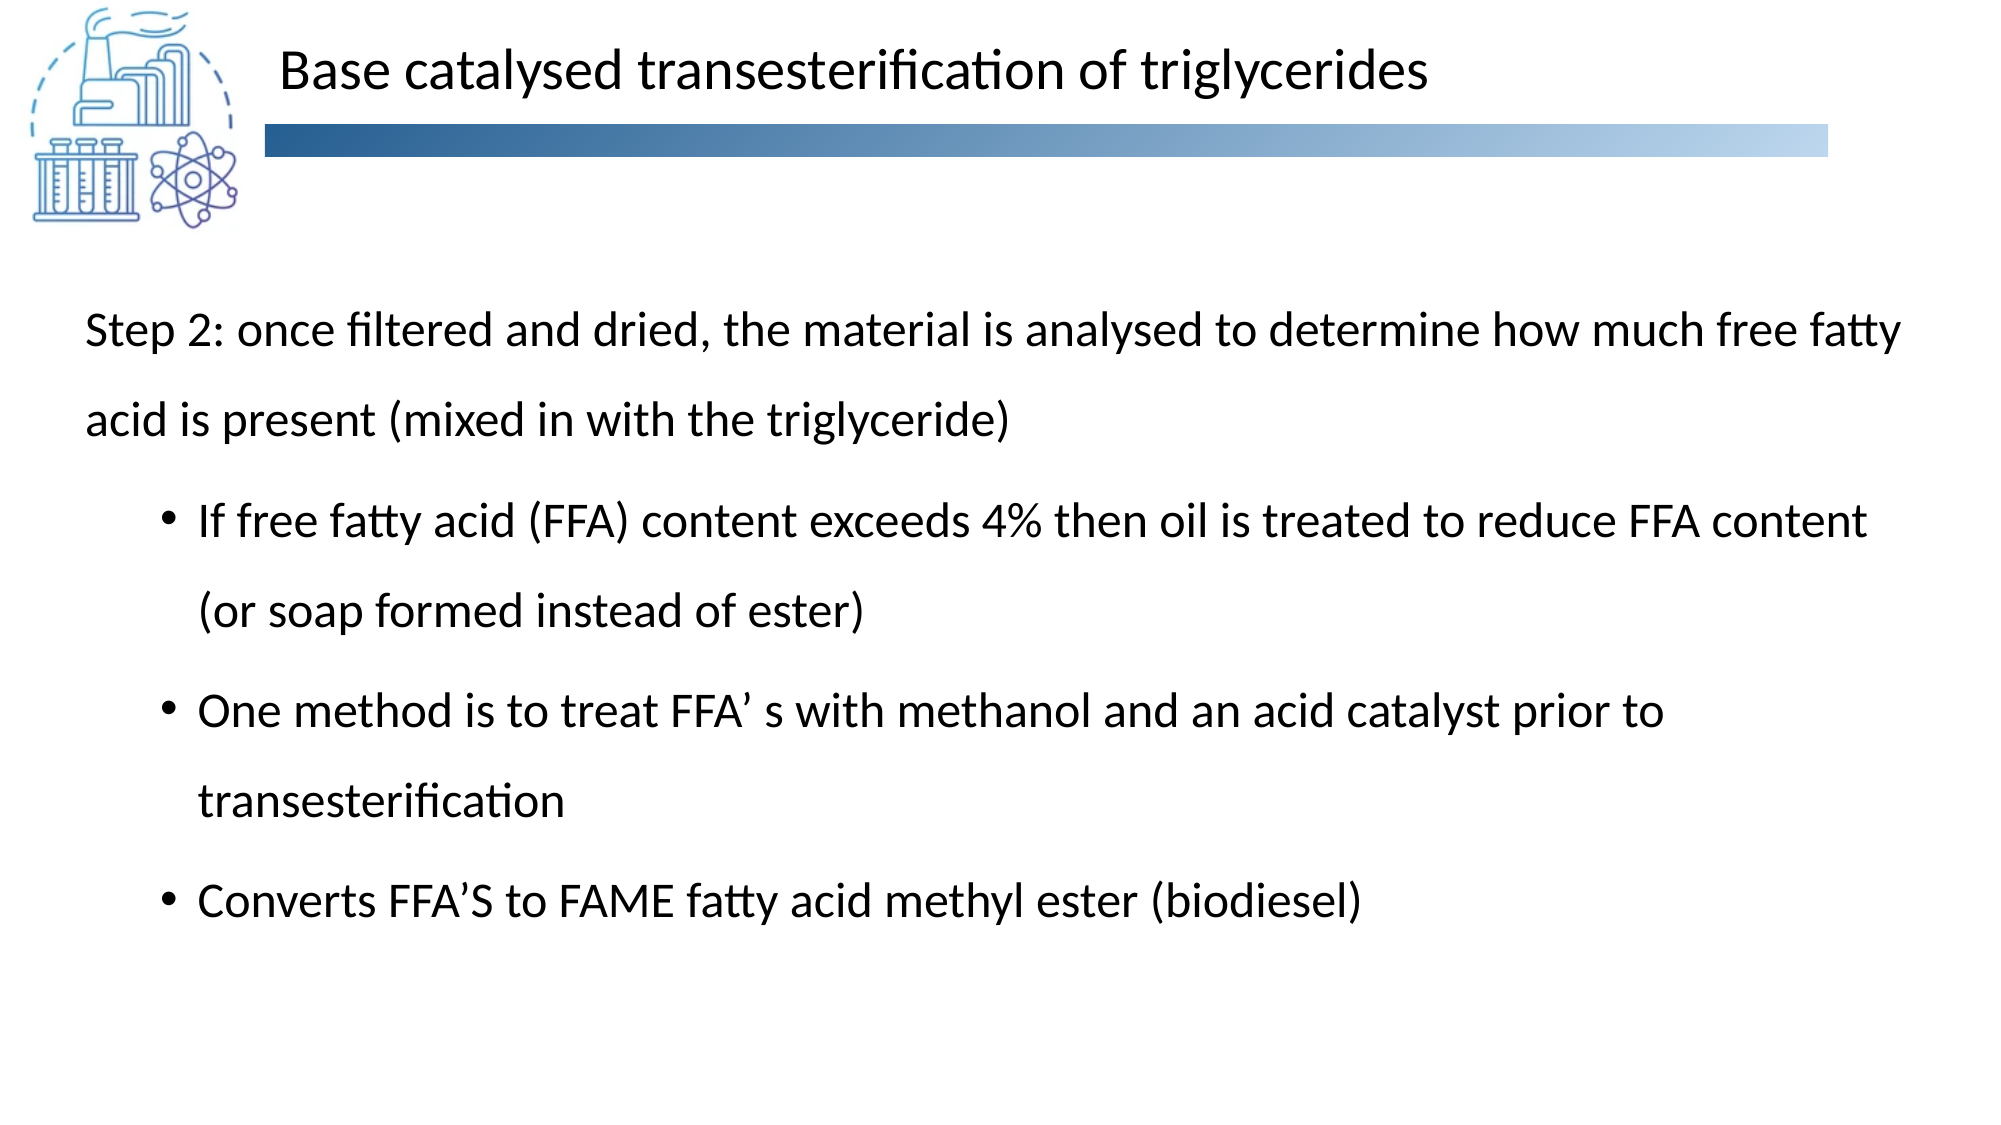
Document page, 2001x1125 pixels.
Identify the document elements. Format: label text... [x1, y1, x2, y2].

text_box [265, 123, 1829, 158]
picture [0, 0, 265, 236]
text_box Base catalysed transesterification of triglycerides [265, 24, 1650, 109]
text_box Step 2: once filtered and dried, the material is analysed to determine how much free fatty acid is present (mixed in with the triglyceride) If free fatty acid (FFA) content exceeds 4% then oil is treated to reduce FFA content (or soap formed instead of ester) One method is to treat FFA’ s with methanol and an acid catalyst prior to transesterification Converts FFA’S to FAME fatty acid methyl ester (biodiesel) [70, 259, 1930, 924]
